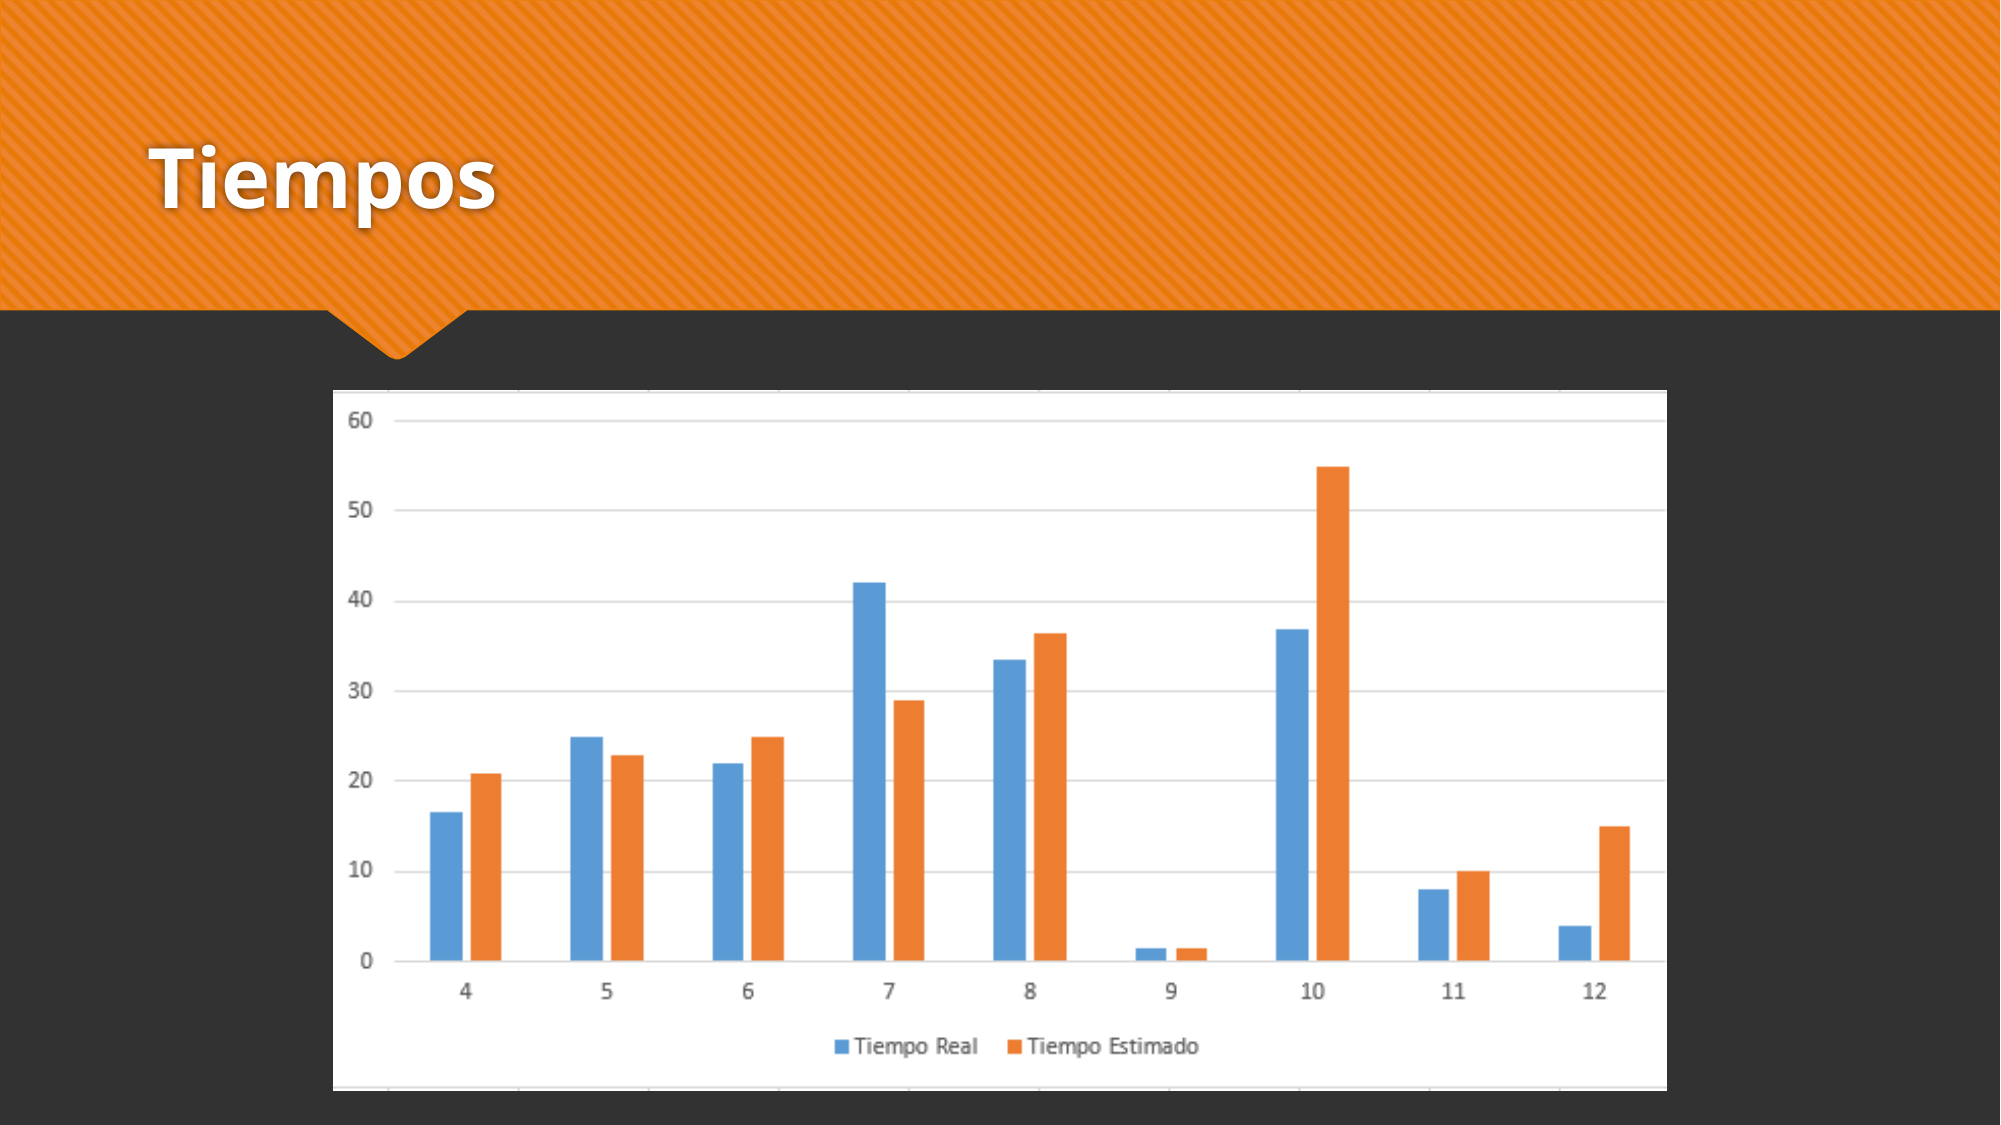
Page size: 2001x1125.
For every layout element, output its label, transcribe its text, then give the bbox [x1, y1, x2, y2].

picture [333, 390, 1667, 1092]
title Tiempos [132, 73, 1868, 233]
